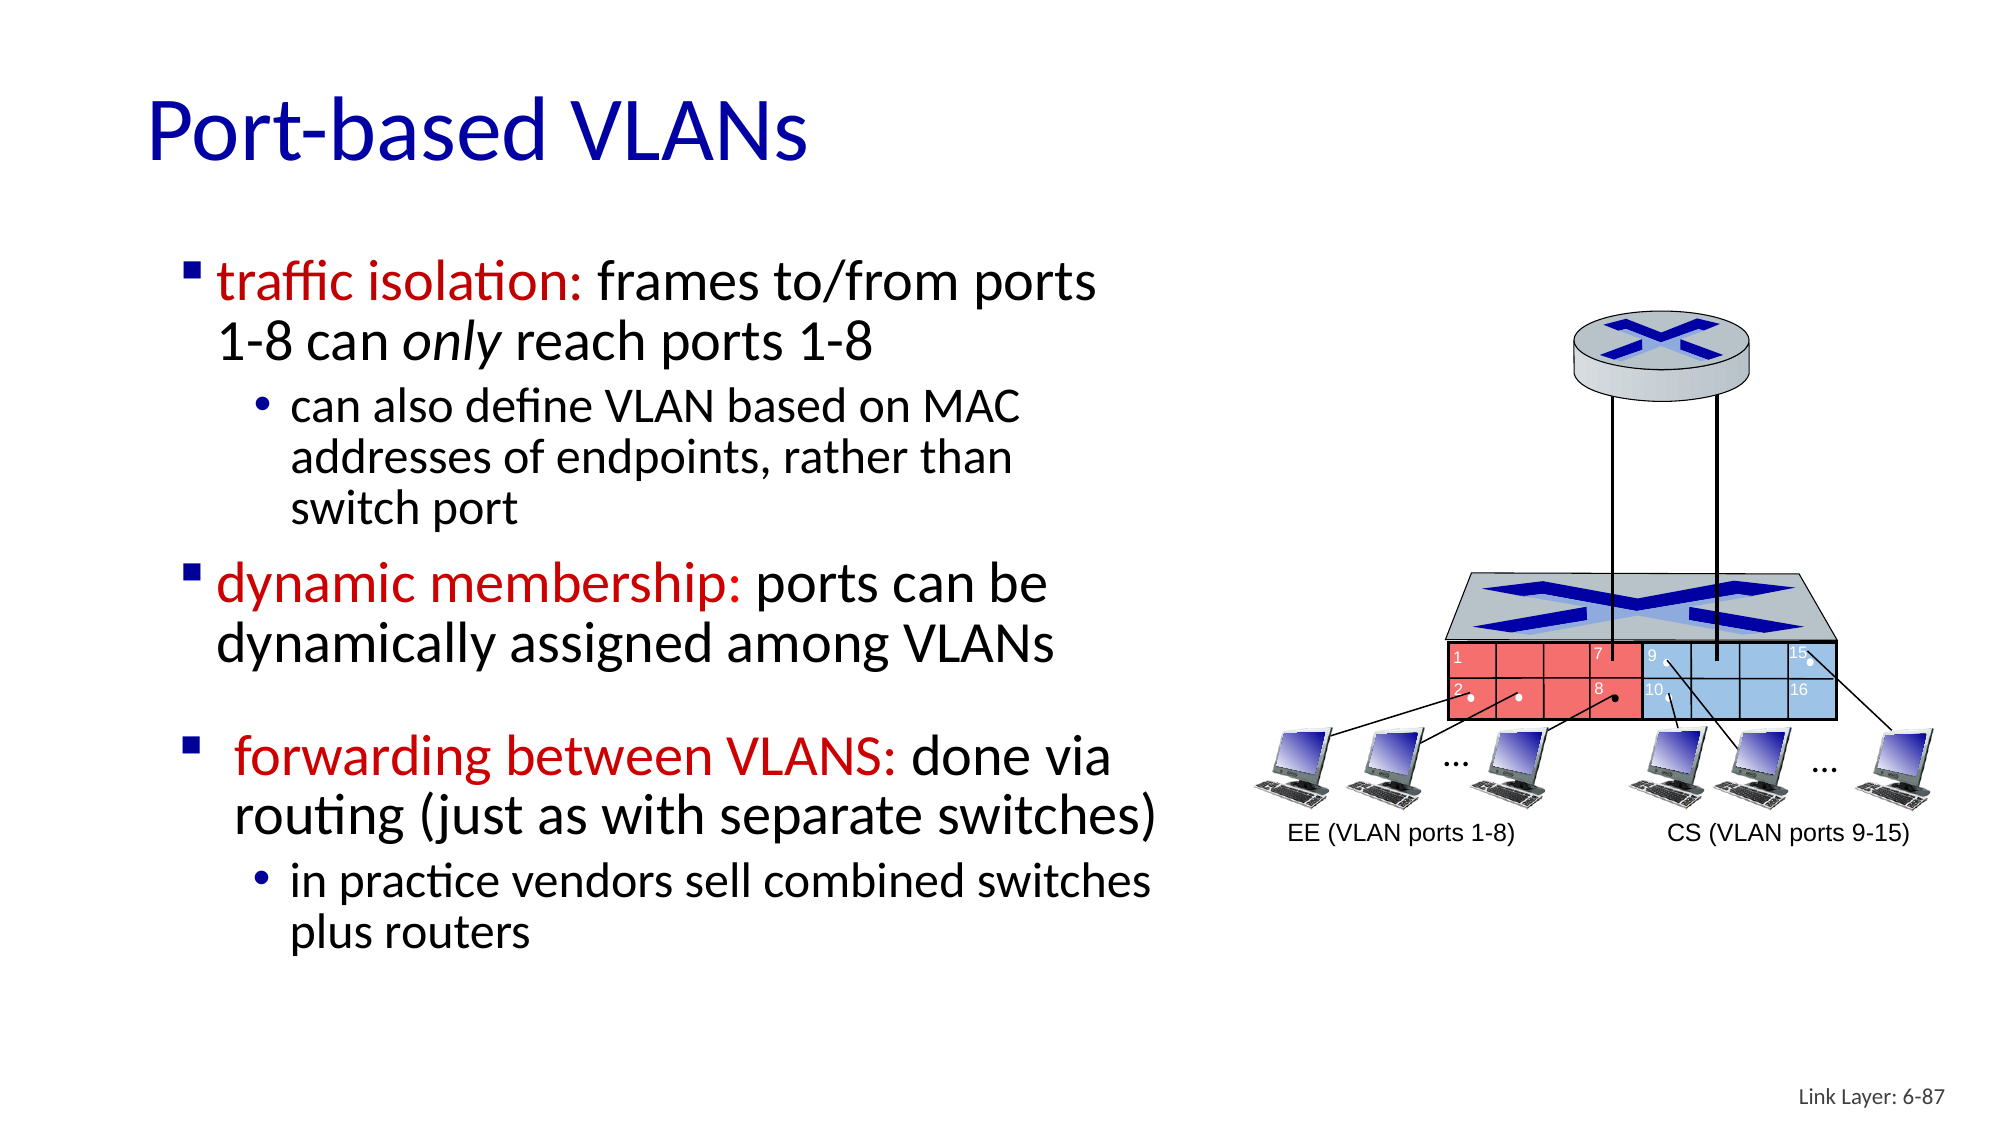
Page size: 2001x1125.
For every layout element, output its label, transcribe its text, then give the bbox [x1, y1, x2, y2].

title Port-based VLANs [131, 57, 1857, 205]
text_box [163, 310, 1750, 986]
text_box … [1797, 727, 1835, 788]
text_box traffic isolation: frames to/from ports 1-8 can only reach ports 1-8 can also define VLAN based on MAC addresses of endpoints, rather than switch port [163, 245, 1161, 310]
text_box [1750, 641, 1837, 721]
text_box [1835, 724, 1936, 817]
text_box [1750, 723, 1794, 816]
text_box CS (VLAN ports 9-15) [1750, 808, 2000, 854]
slide_number Link Layer: 6-87 [1510, 1065, 1961, 1125]
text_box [1750, 572, 1838, 641]
